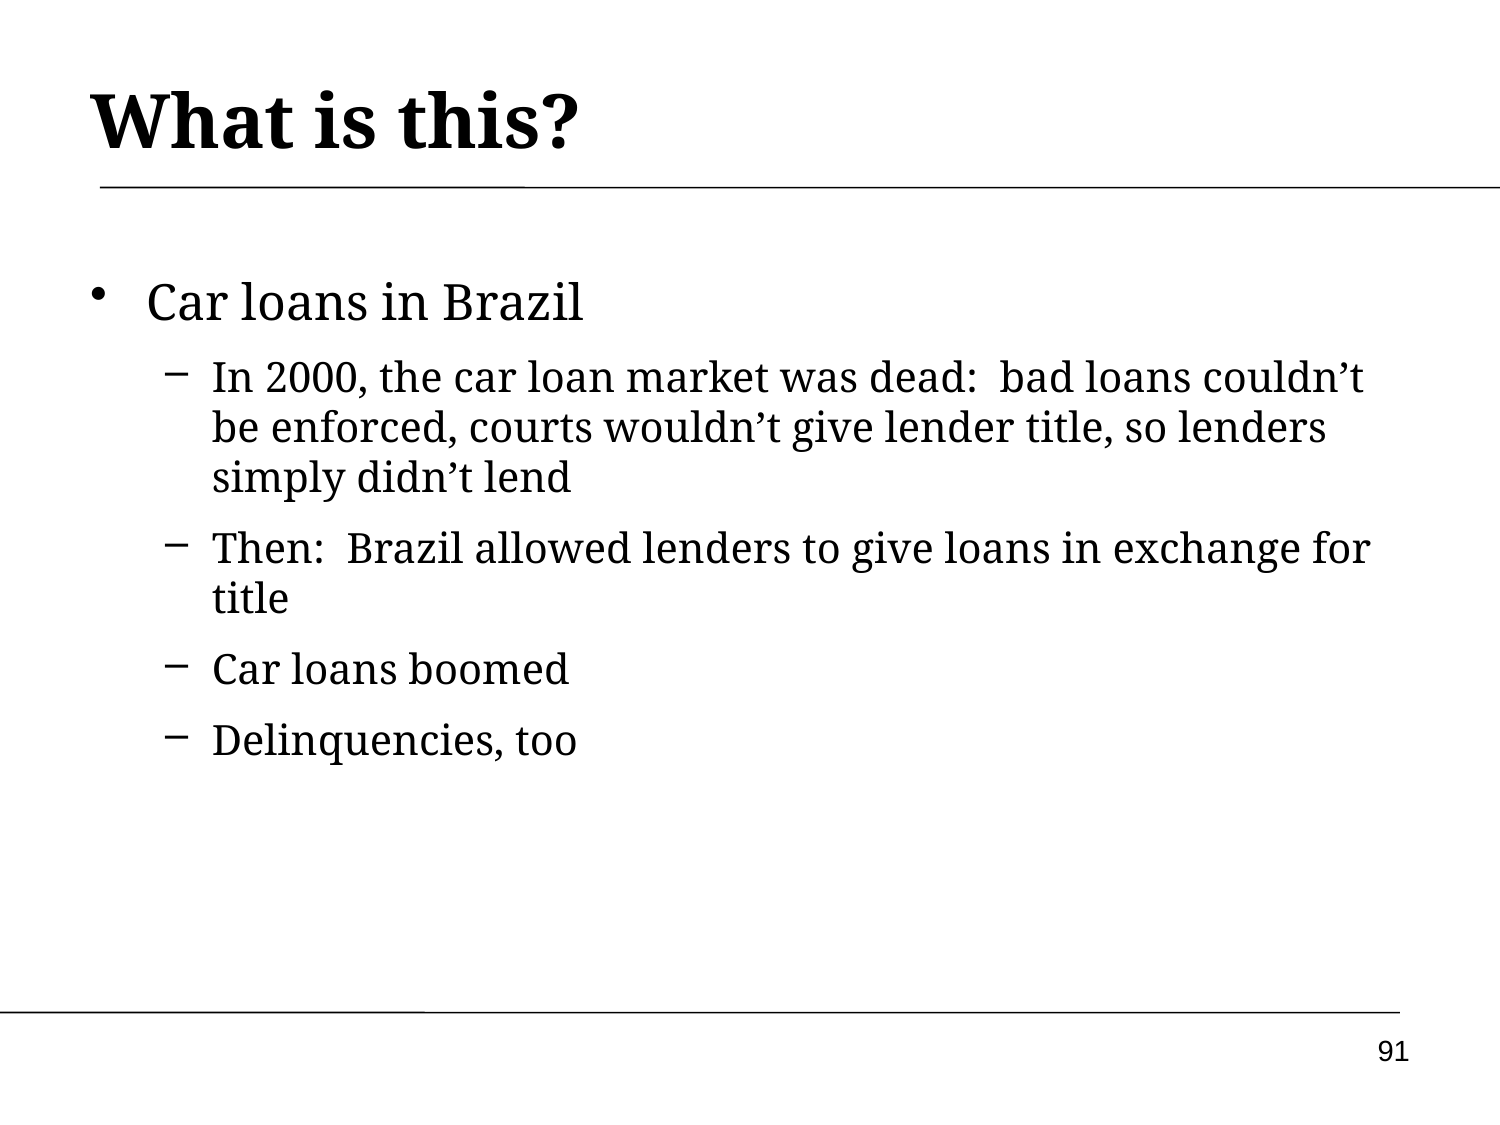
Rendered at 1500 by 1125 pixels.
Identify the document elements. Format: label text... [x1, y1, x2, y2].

slide_number 91 [1074, 1024, 1426, 1103]
title What is this? [74, 49, 1426, 188]
list Car loans in Brazil In 2000, the car loan market was dead: bad loans couldn’t be enforced, courts wouldn’t give lender title, so lenders simply didn’t lend Then: Brazil allowed lenders to give loans in exchange for title Car loans boomed Delinquencies, too [74, 262, 1426, 1006]
